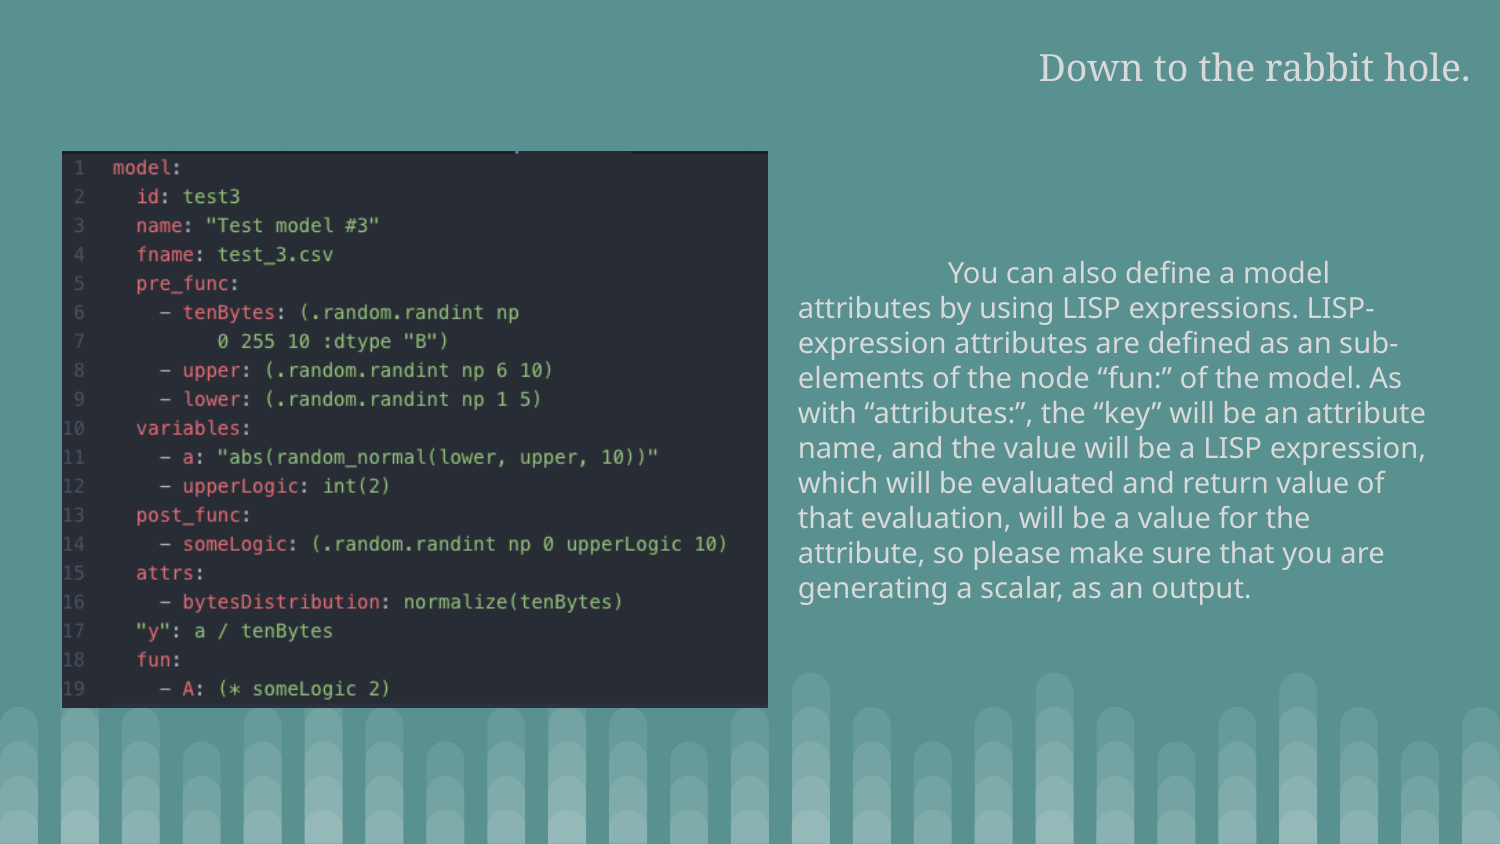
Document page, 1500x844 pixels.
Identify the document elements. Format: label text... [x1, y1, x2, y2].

picture [61, 150, 768, 708]
text_box You can also define a model attributes by using LISP expressions. LISP-expression attributes are defined as an sub-elements of the node “fun:” of the model. As with “attributes:”, the “key” will be an attribute name, and the value will be a LISP expression, which will be evaluated and return value of that evaluation, will be a value for the attribute, so please make sure that you are generating a scalar, as an output. [782, 138, 1449, 721]
text_box Down to the rabbit hole. [744, 26, 1486, 107]
